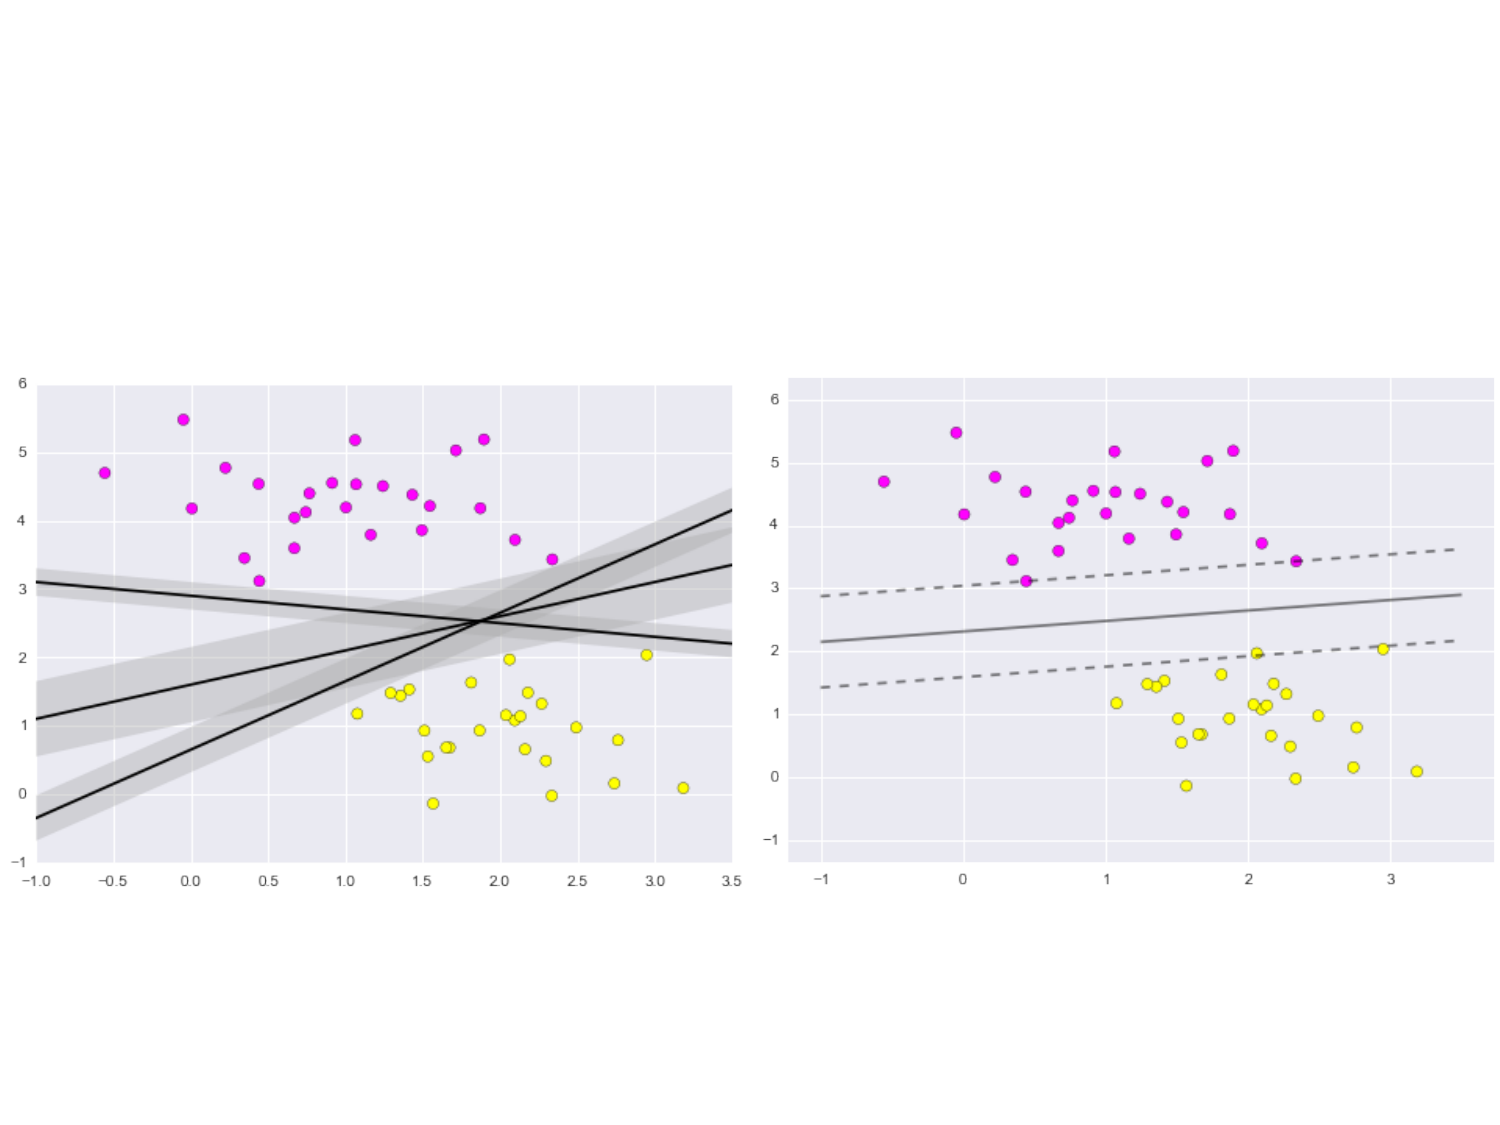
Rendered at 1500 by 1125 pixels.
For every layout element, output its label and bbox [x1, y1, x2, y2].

picture [0, 366, 1500, 899]
